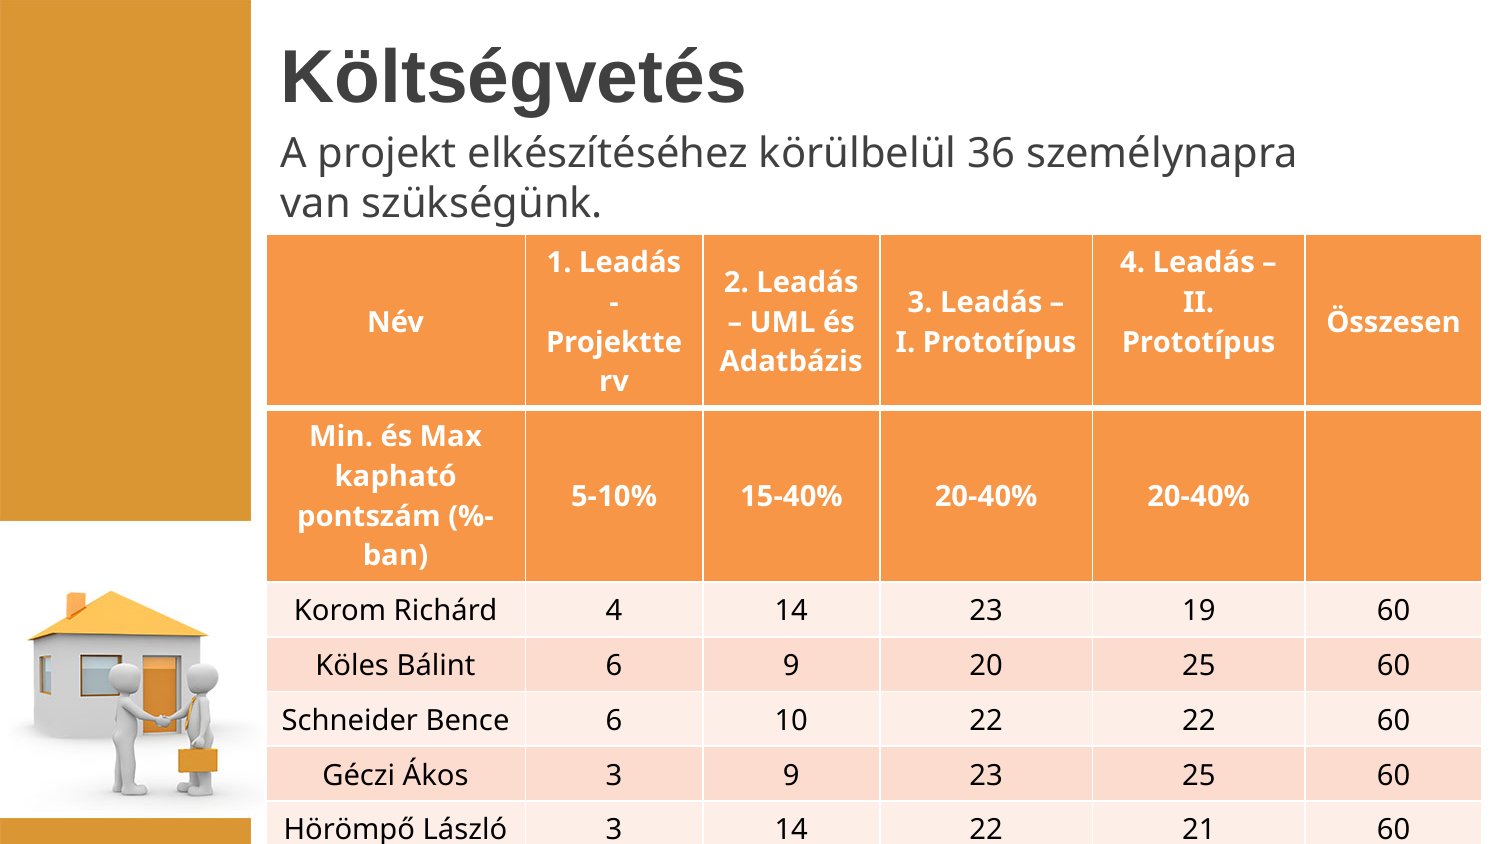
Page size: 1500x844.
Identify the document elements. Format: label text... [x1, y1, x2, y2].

table_cell 22 [881, 692, 1092, 745]
table_cell Min. és Max kapható pontszám (%-ban) [267, 411, 525, 581]
table_cell 23 [881, 747, 1092, 800]
table_header 4. Leadás – II. Prototípus [1093, 235, 1304, 405]
table_cell Korom Richárd [267, 583, 525, 636]
title Költségvetés [265, 0, 1500, 146]
table_cell 4 [526, 583, 702, 636]
table_cell 9 [704, 638, 879, 691]
table_cell 20 [881, 638, 1092, 691]
table_cell 5-10% [526, 411, 702, 581]
table_cell 6 [526, 638, 702, 691]
table_cell 14 [704, 802, 879, 844]
table_cell Köles Bálint [267, 638, 525, 691]
table_cell 21 [1093, 802, 1304, 844]
table_header Név [267, 235, 525, 405]
table_header 3. Leadás – I. Prototípus [881, 235, 1092, 405]
table_cell 60 [1306, 747, 1481, 800]
table_cell 23 [881, 583, 1092, 636]
table_cell 60 [1306, 638, 1481, 691]
table_cell [1306, 411, 1481, 581]
list A projekt elkészítéséhez körülbelül 36 személynapra van szükségünk. [265, 138, 1365, 214]
table_cell 3 [526, 747, 702, 800]
table_cell 25 [1093, 747, 1304, 800]
table_cell 22 [1093, 692, 1304, 745]
table_cell 20-40% [1093, 411, 1304, 581]
table_cell 6 [526, 692, 702, 745]
table_cell 60 [1306, 802, 1481, 844]
table_header Összesen [1306, 235, 1481, 405]
table_cell 60 [1306, 583, 1481, 636]
table_cell 9 [704, 747, 879, 800]
table_header 1. Leadás - Projektterv [526, 235, 702, 405]
table_cell 15-40% [704, 411, 879, 581]
table_cell Schneider Bence [267, 692, 525, 745]
picture [0, 0, 1500, 844]
table_cell 19 [1093, 583, 1304, 636]
table_header 2. Leadás – UML és Adatbázis [704, 235, 879, 405]
table_cell 3 [526, 802, 702, 844]
table_cell Géczi Ákos [267, 747, 525, 800]
table_cell 60 [1306, 692, 1481, 745]
table_cell 20-40% [881, 411, 1092, 581]
table_cell 25 [1093, 638, 1304, 691]
table_cell Hörömpő László [267, 802, 525, 844]
table_cell 22 [881, 802, 1092, 844]
table_cell 10 [704, 692, 879, 745]
table_cell 14 [704, 583, 879, 636]
